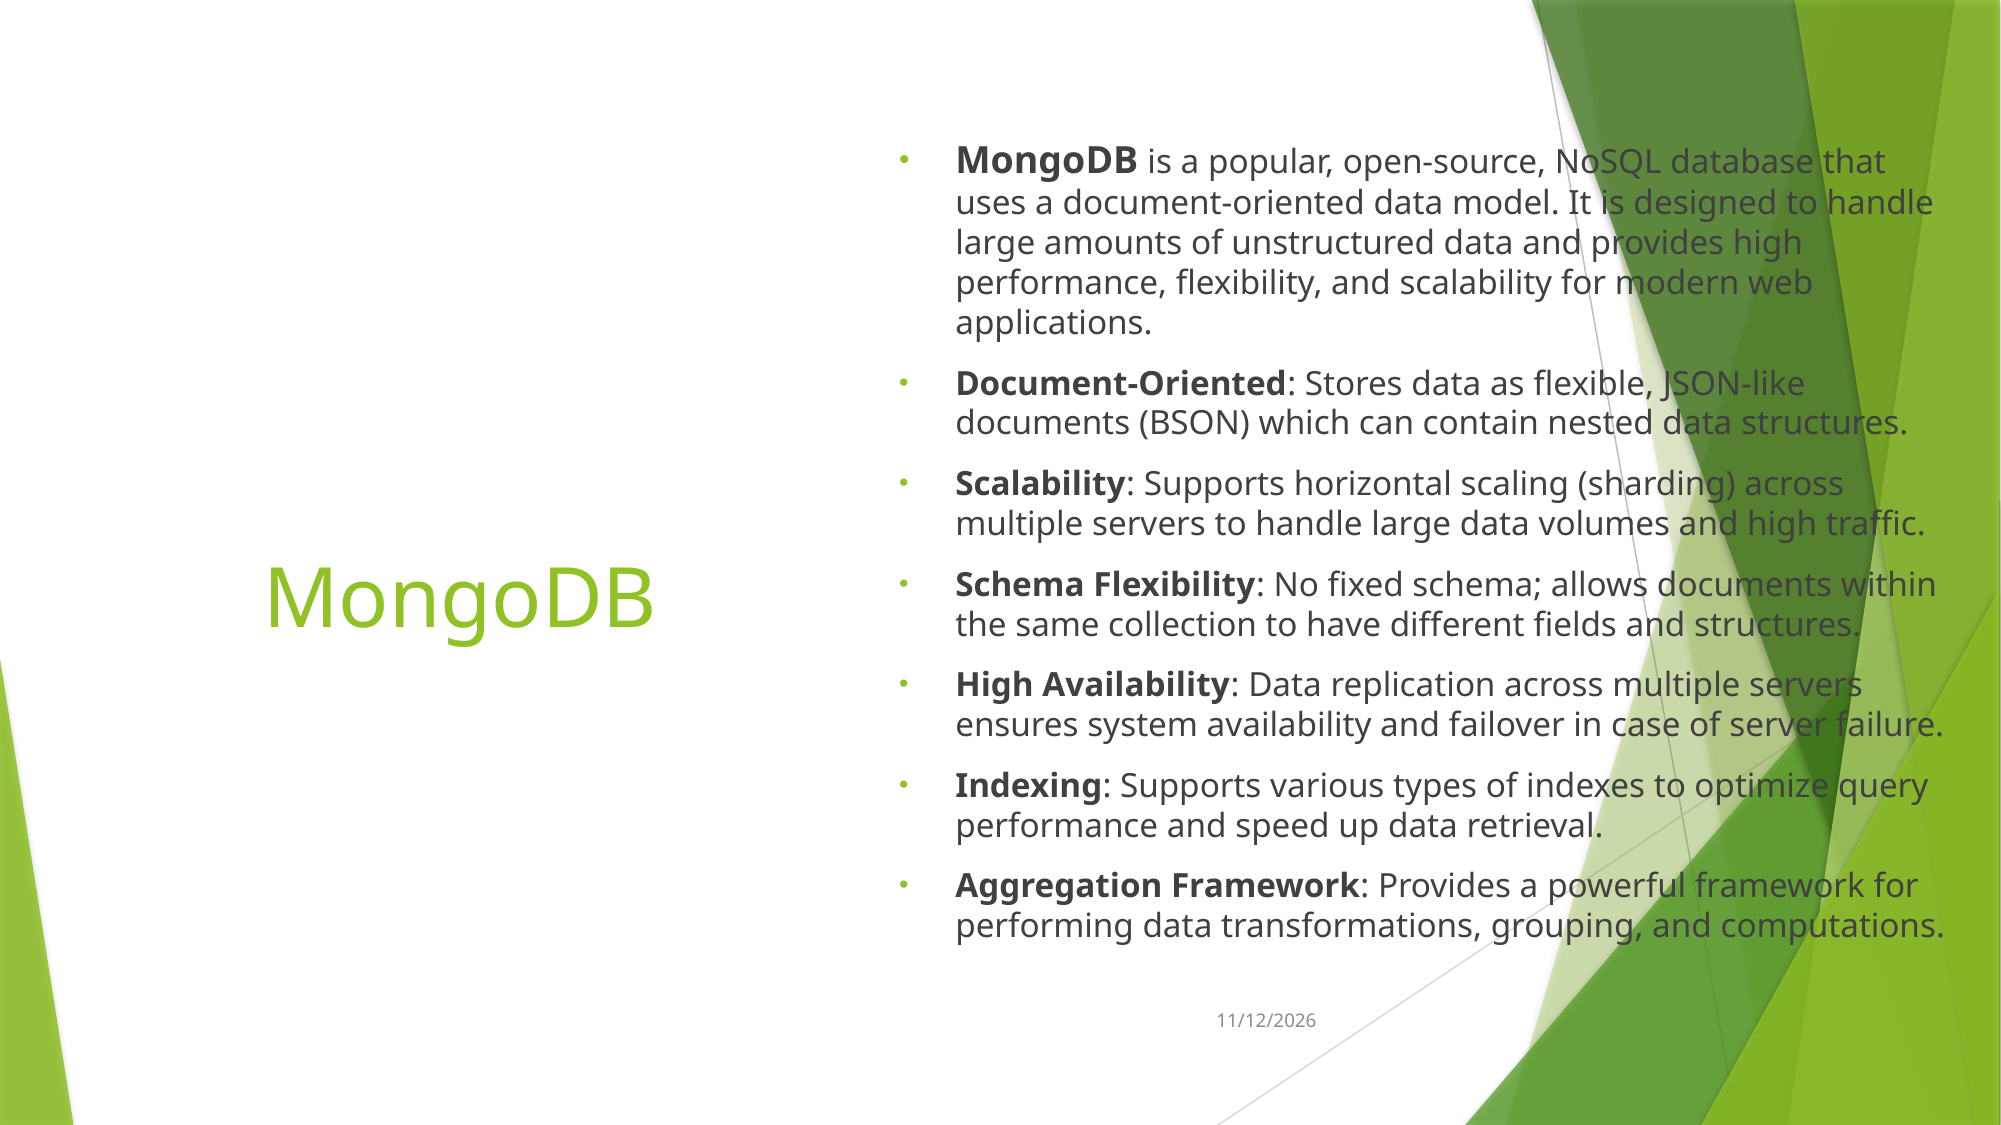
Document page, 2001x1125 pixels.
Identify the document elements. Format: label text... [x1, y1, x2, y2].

title MongoDB [135, 96, 672, 652]
list MongoDB is a popular, open-source, NoSQL database that uses a document-oriented data model. It is designed to handle large amounts of unstructured data and provides high performance, flexibility, and scalability for modern web applications. Document-Oriented: Stores data as flexible, JSON-like documents (BSON) which can contain nested data structures. Scalability: Supports horizontal scaling (sharding) across multiple servers to handle large data volumes and high traffic. Schema Flexibility: No fixed schema; allows documents within the same collection to have different fields and structures. High Availability: Data replication across multiple servers ensures system availability and failover in case of server failure. Indexing: Supports various types of indexes to optimize query performance and speed up data retrieval. Aggregation Framework: Provides a powerful framework for performing data transformations, grouping, and computations. [884, 76, 1972, 1125]
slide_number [1181, 991, 1332, 1051]
